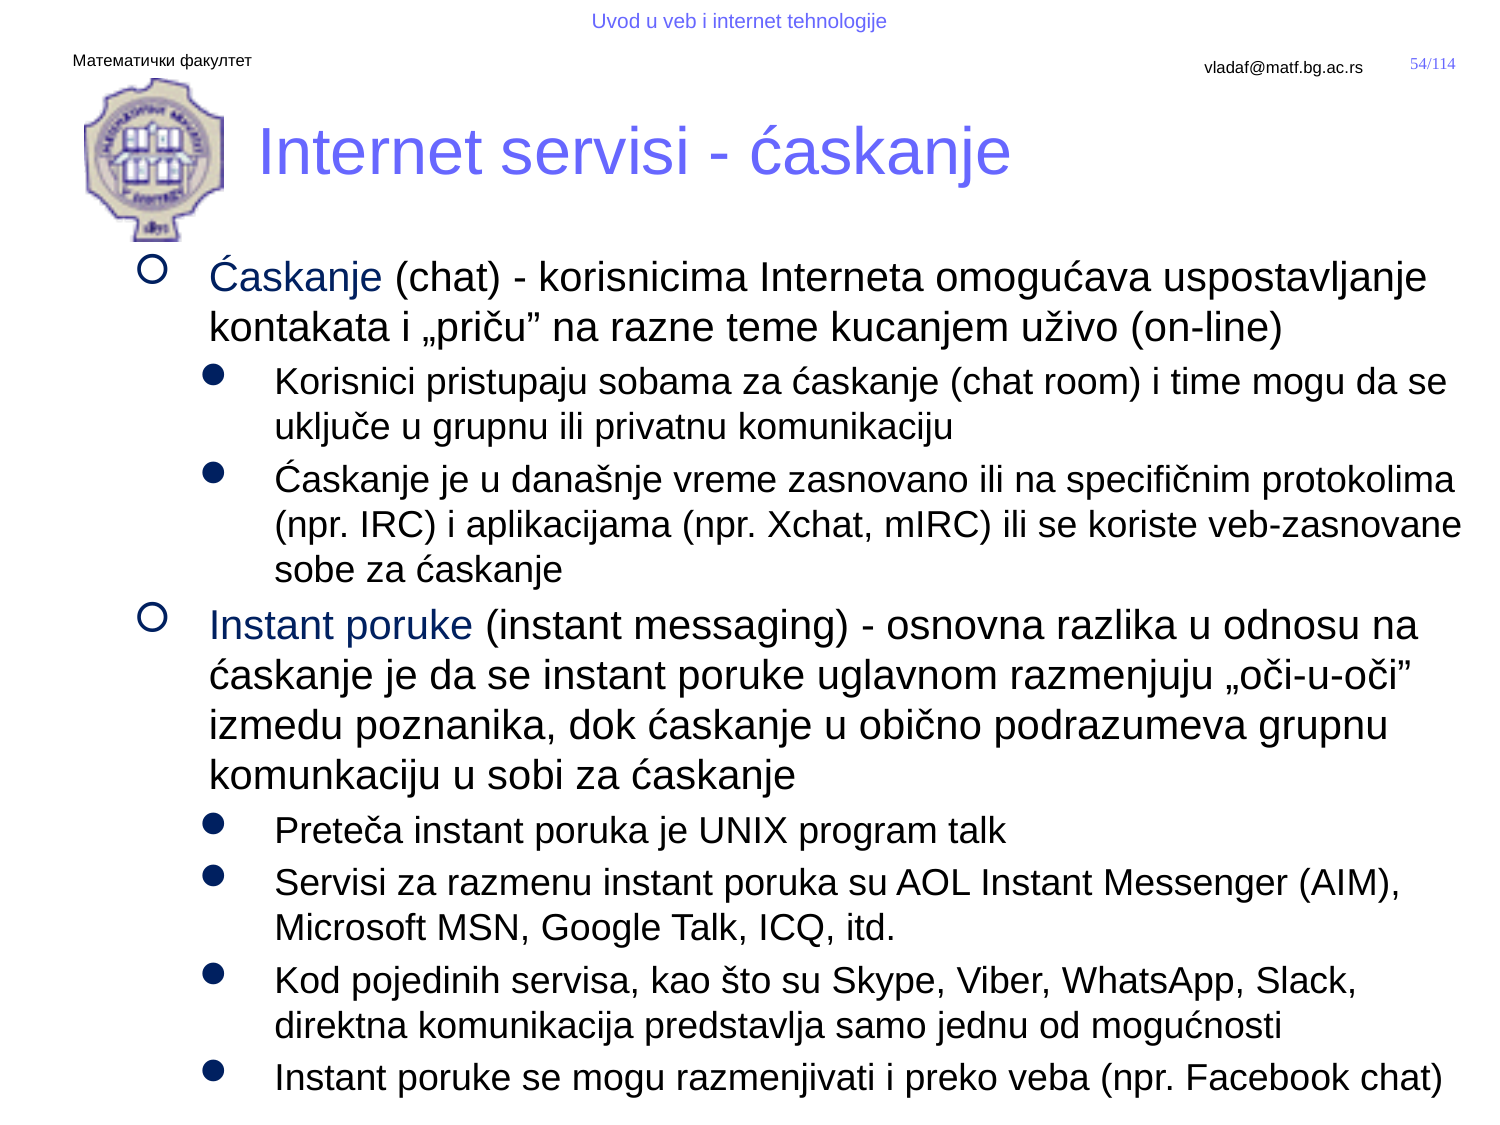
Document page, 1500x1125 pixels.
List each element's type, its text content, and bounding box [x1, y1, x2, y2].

title Internet servisi - ćaskanje [242, 54, 1388, 242]
list Ćaskanje (chat) - korisnicima Interneta omogućava uspostavljanje kontakata i „priču” na razne teme kucanjem uživo (on-line) Korisnici pristupaju sobama za ćaskanje (chat room) i time mogu da se uključe u grupnu ili privatnu komunikaciju Ćaskanje je u današnje vreme zasnovano ili na specifičnim protokolima (npr. IRC) i aplikacijama (npr. Xchat, mIRC) ili se koriste veb-zasnovane sobe za ćaskanje Instant poruke (instant messaging) - osnovna razlika u odnosu na ćaskanje je da se instant poruke uglavnom razmenjuju „oči-u-oči” izmedu poznanika, dok ćaskanje u obično podrazumeva grupnu komunkaciju u sobi za ćaskanje Preteča instant poruka je UNIX program talk Servisi za razmenu instant poruka su AOL Instant Messenger (AIM), Microsoft MSN, Google Talk, ICQ, itd. Kod pojedinih servisa, kao što su Skype, Viber, WhatsApp, Slack, direktna komunikacija predstavlja samo jednu od mogućnosti Instant poruke se mogu razmenjivati i preko veba (npr. Facebook chat) [53, 242, 1483, 598]
picture [84, 78, 224, 242]
